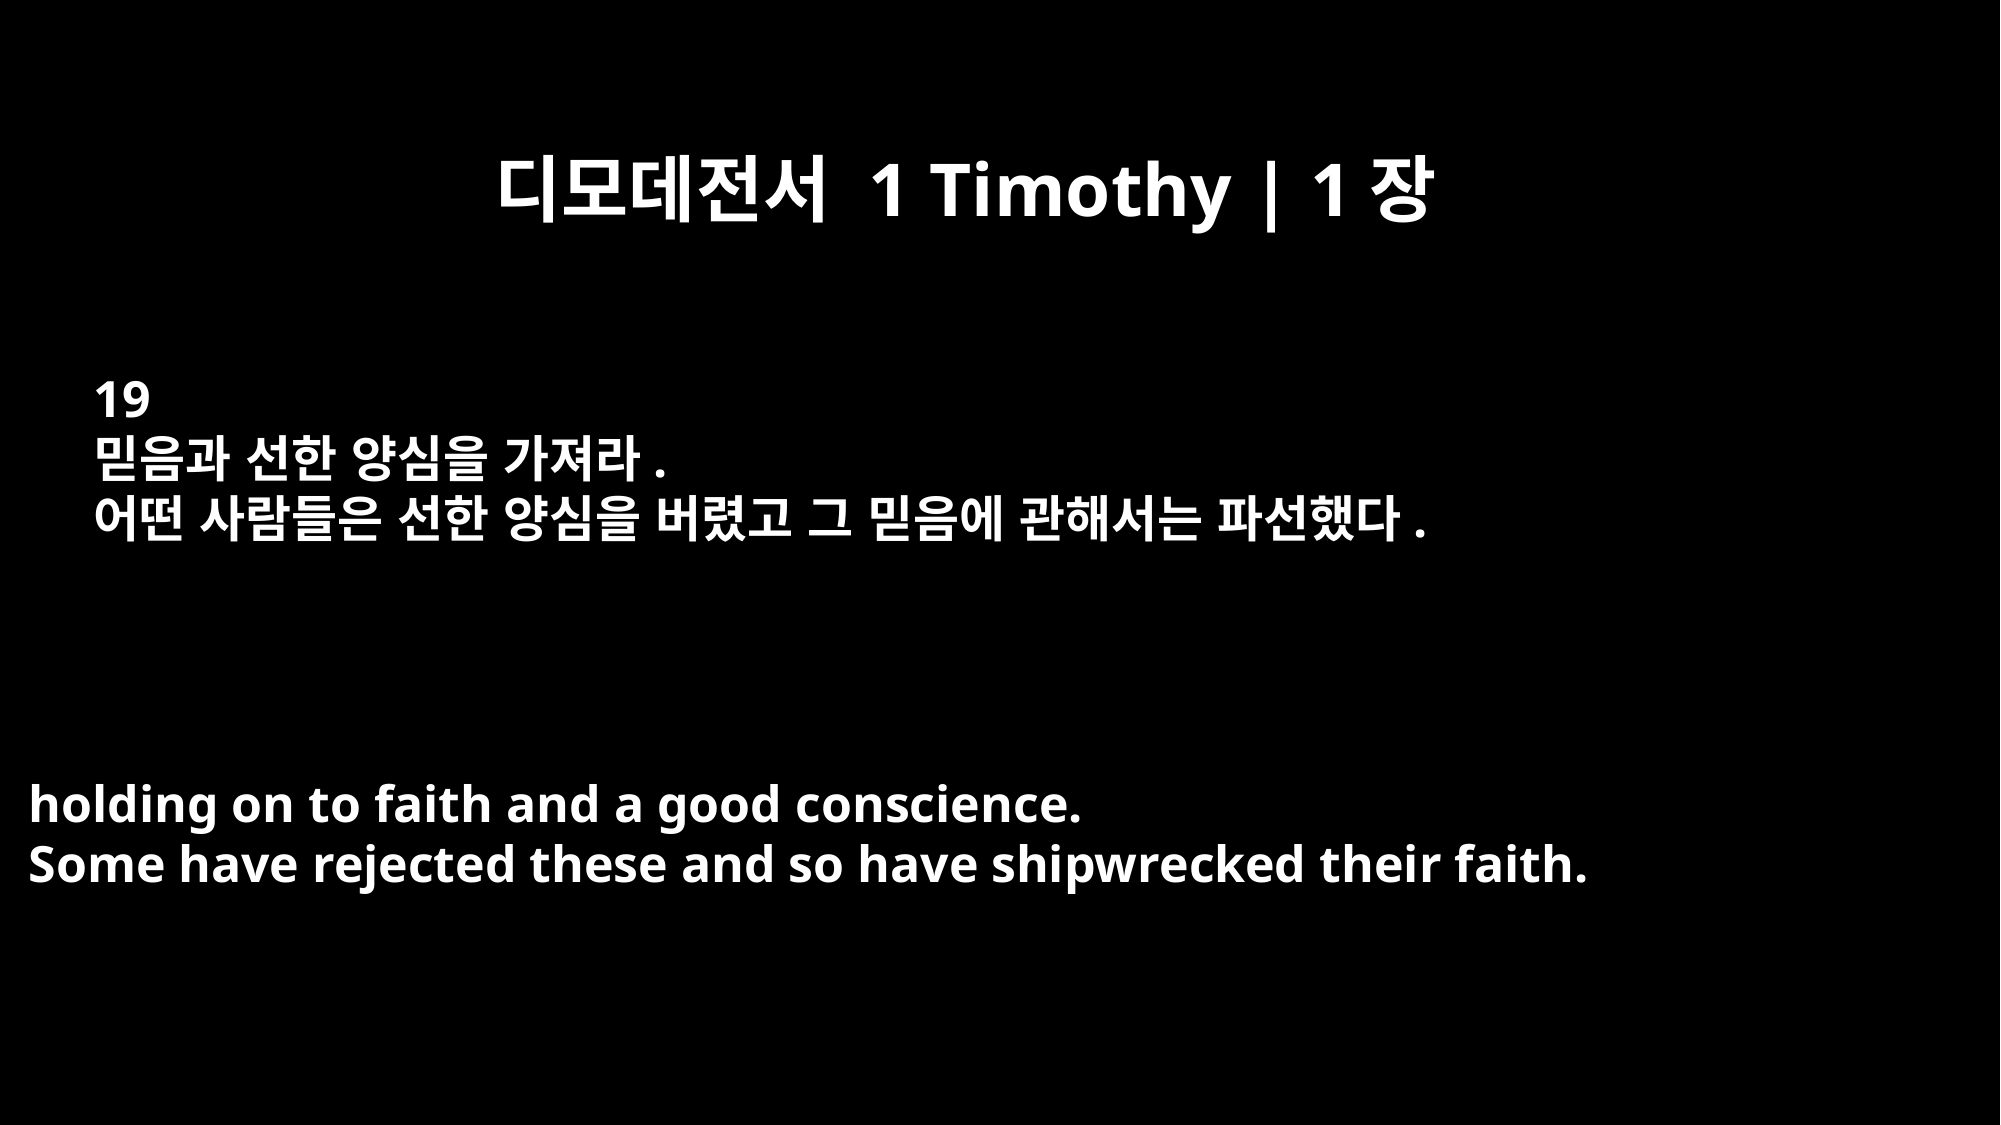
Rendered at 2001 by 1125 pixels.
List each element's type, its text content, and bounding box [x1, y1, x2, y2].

text_box 디모데전서 1 Timothy | 1장 [479, 136, 1453, 239]
text_box 19 믿음과 선한 양심을 가져라. 어떤 사람들은 선한 양심을 버렸고 그 믿음에 관해서는 파선했다. [78, 359, 1443, 555]
text_box holding on to faith and a good conscience. Some have rejected these and so have shipwrecked their faith. [13, 764, 1604, 900]
